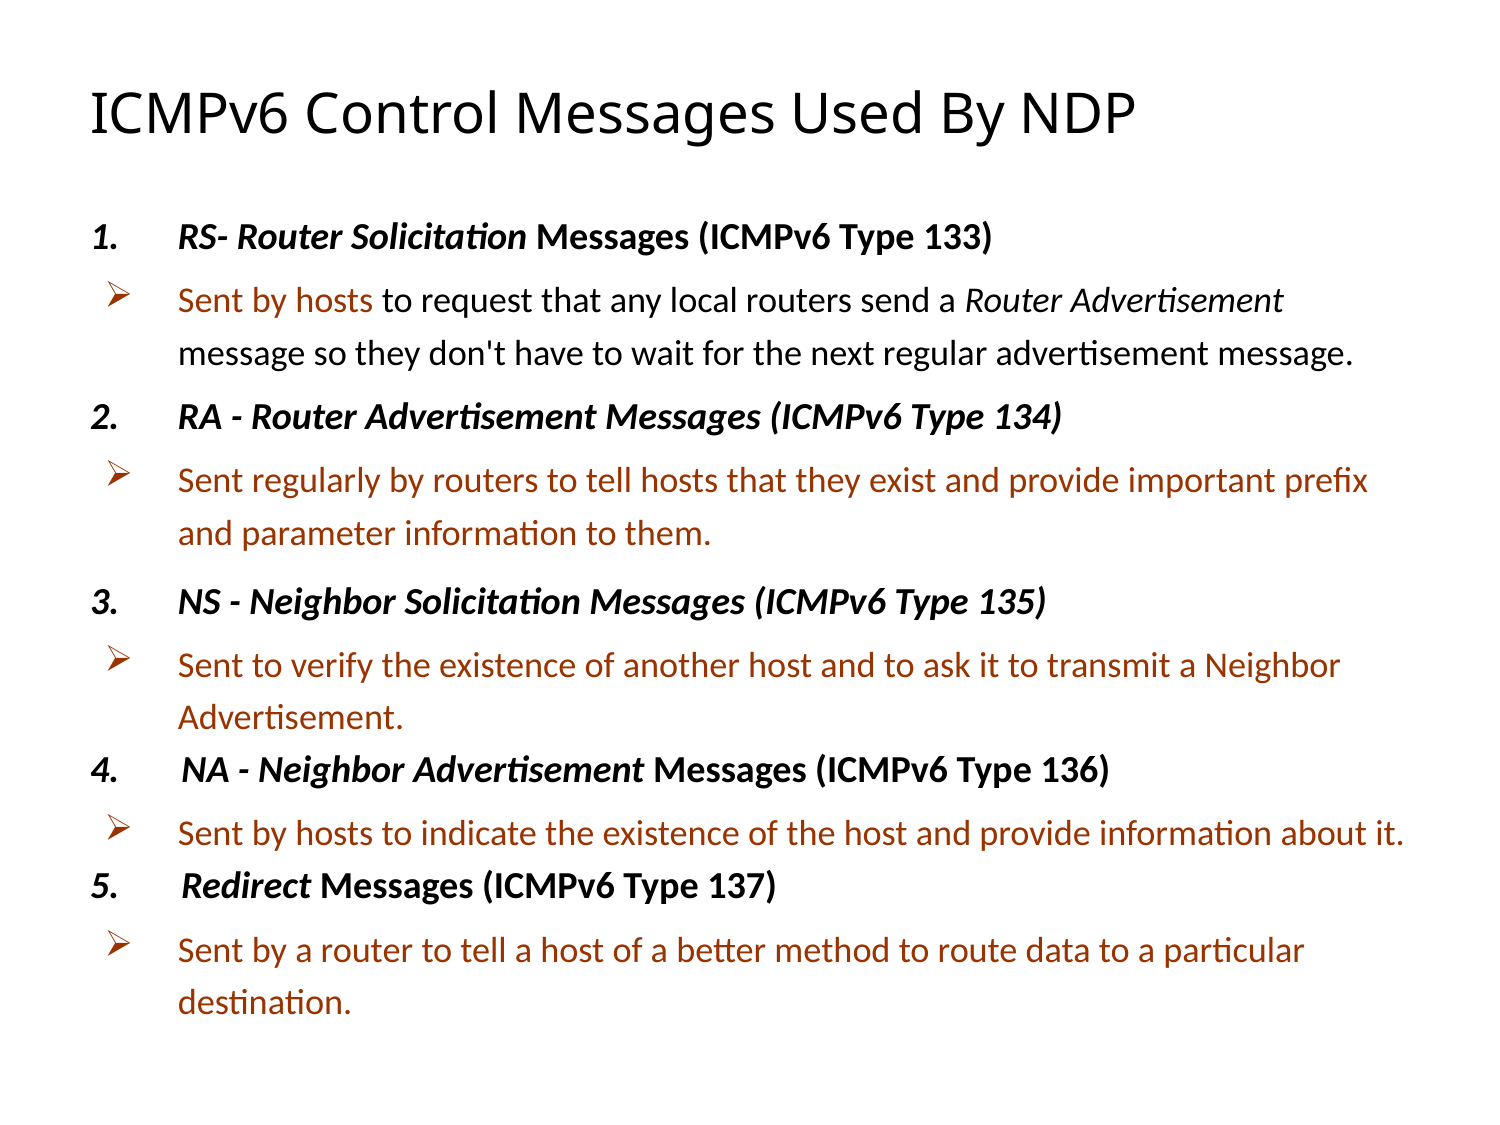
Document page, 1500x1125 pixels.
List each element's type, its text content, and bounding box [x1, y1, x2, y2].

list RS- Router Solicitation Messages (ICMPv6 Type 133) Sent by hosts to request that any local routers send a Router Advertisement message so they don't have to wait for the next regular advertisement message. RA - Router Advertisement Messages (ICMPv6 Type 134) Sent regularly by routers to tell hosts that they exist and provide important prefix and parameter information to them. NS - Neighbor Solicitation Messages (ICMPv6 Type 135) Sent to verify the existence of another host and to ask it to transmit a Neighbor Advertisement. NA - Neighbor Advertisement Messages (ICMPv6 Type 136) Sent by hosts to indicate the existence of the host and provide information about it. Redirect Messages (ICMPv6 Type 137) Sent by a router to tell a host of a better method to route data to a particular destination. [75, 200, 1425, 1050]
title ICMPv6 Control Messages Used By NDP [75, 37, 1288, 183]
